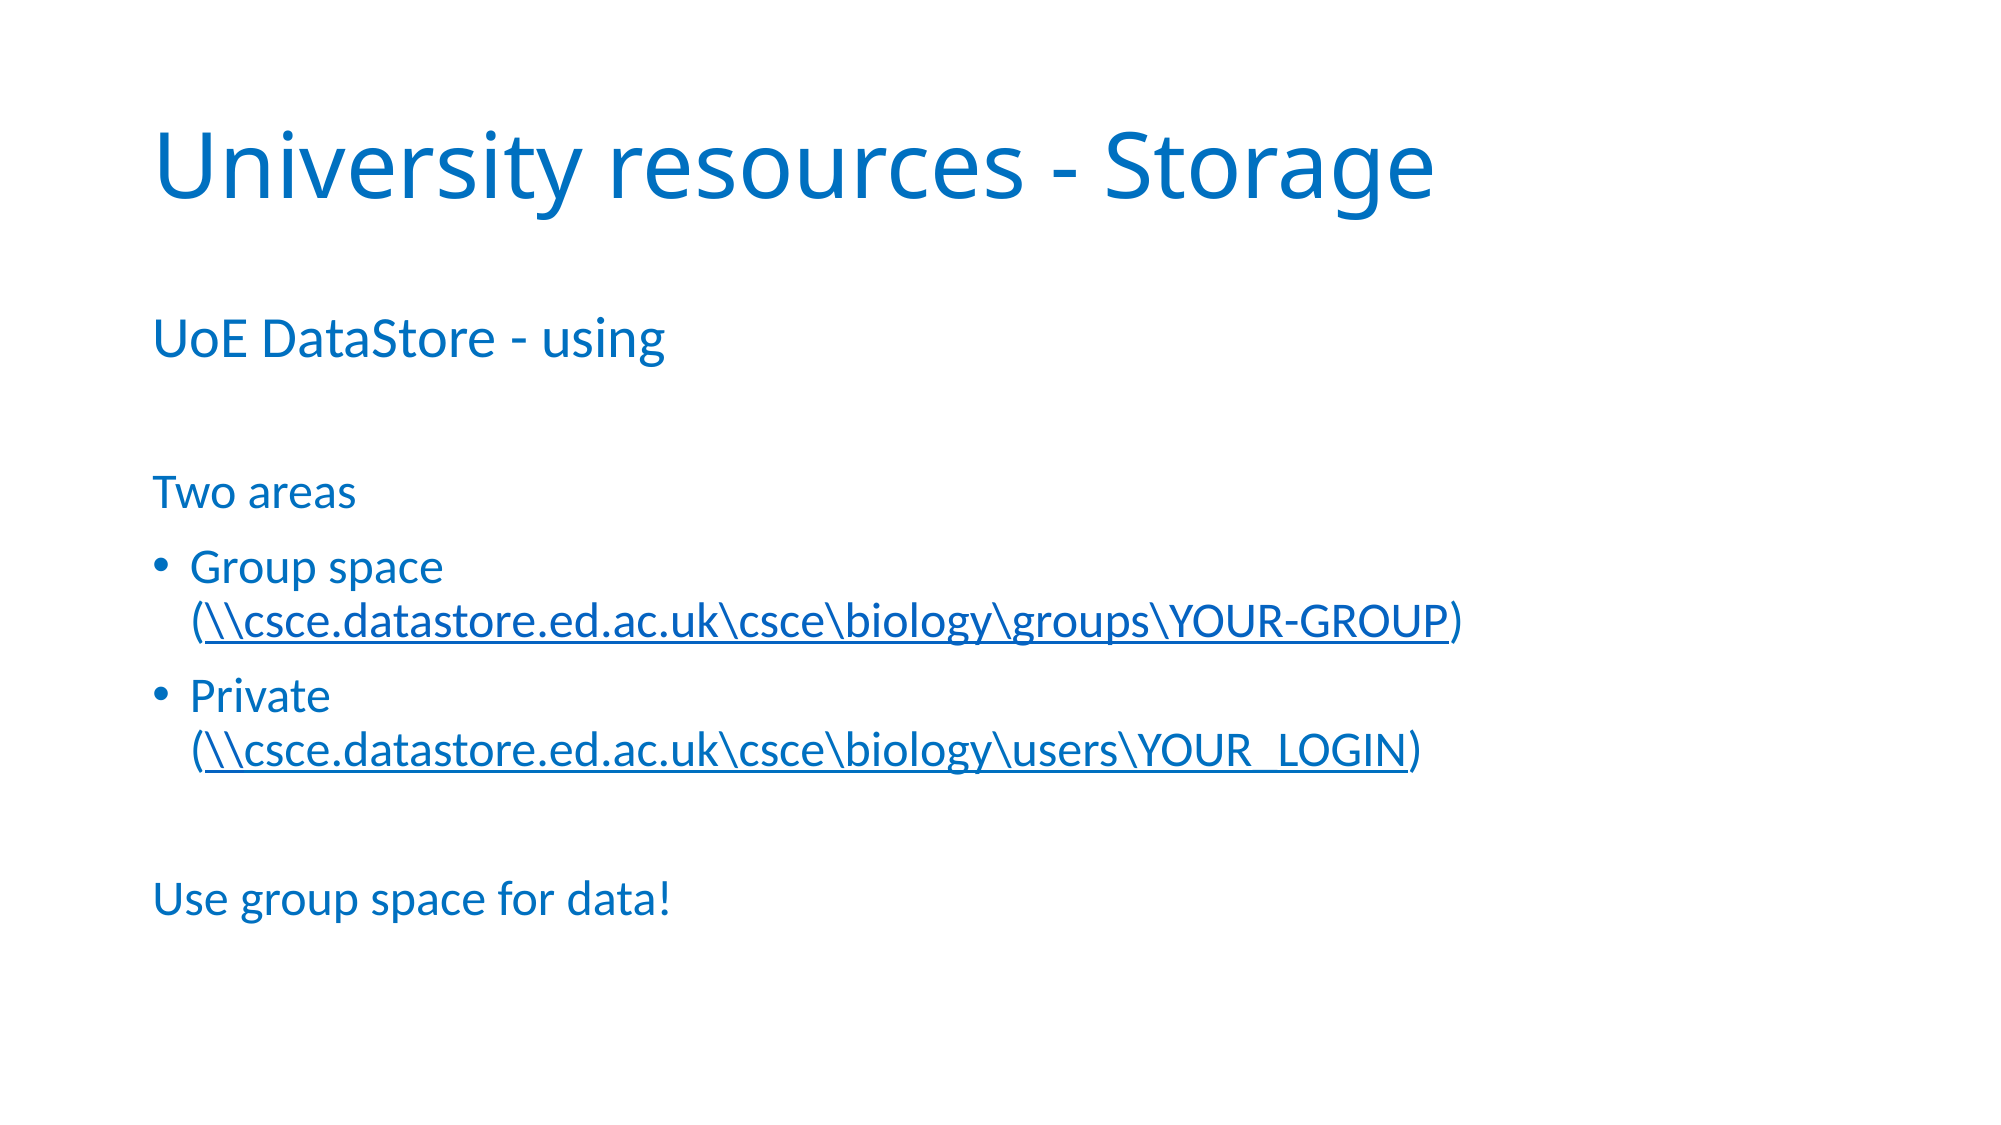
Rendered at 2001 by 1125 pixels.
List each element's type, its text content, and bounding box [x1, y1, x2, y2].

list UoE DataStore - using Two areas Group space (\\csce.datastore.ed.ac.uk\csce\biology\groups\YOUR-GROUP) Private (\\csce.datastore.ed.ac.uk\csce\biology\users\YOUR_LOGIN) Use group space for data! [137, 299, 1863, 1092]
title University resources - Storage [137, 59, 1863, 278]
